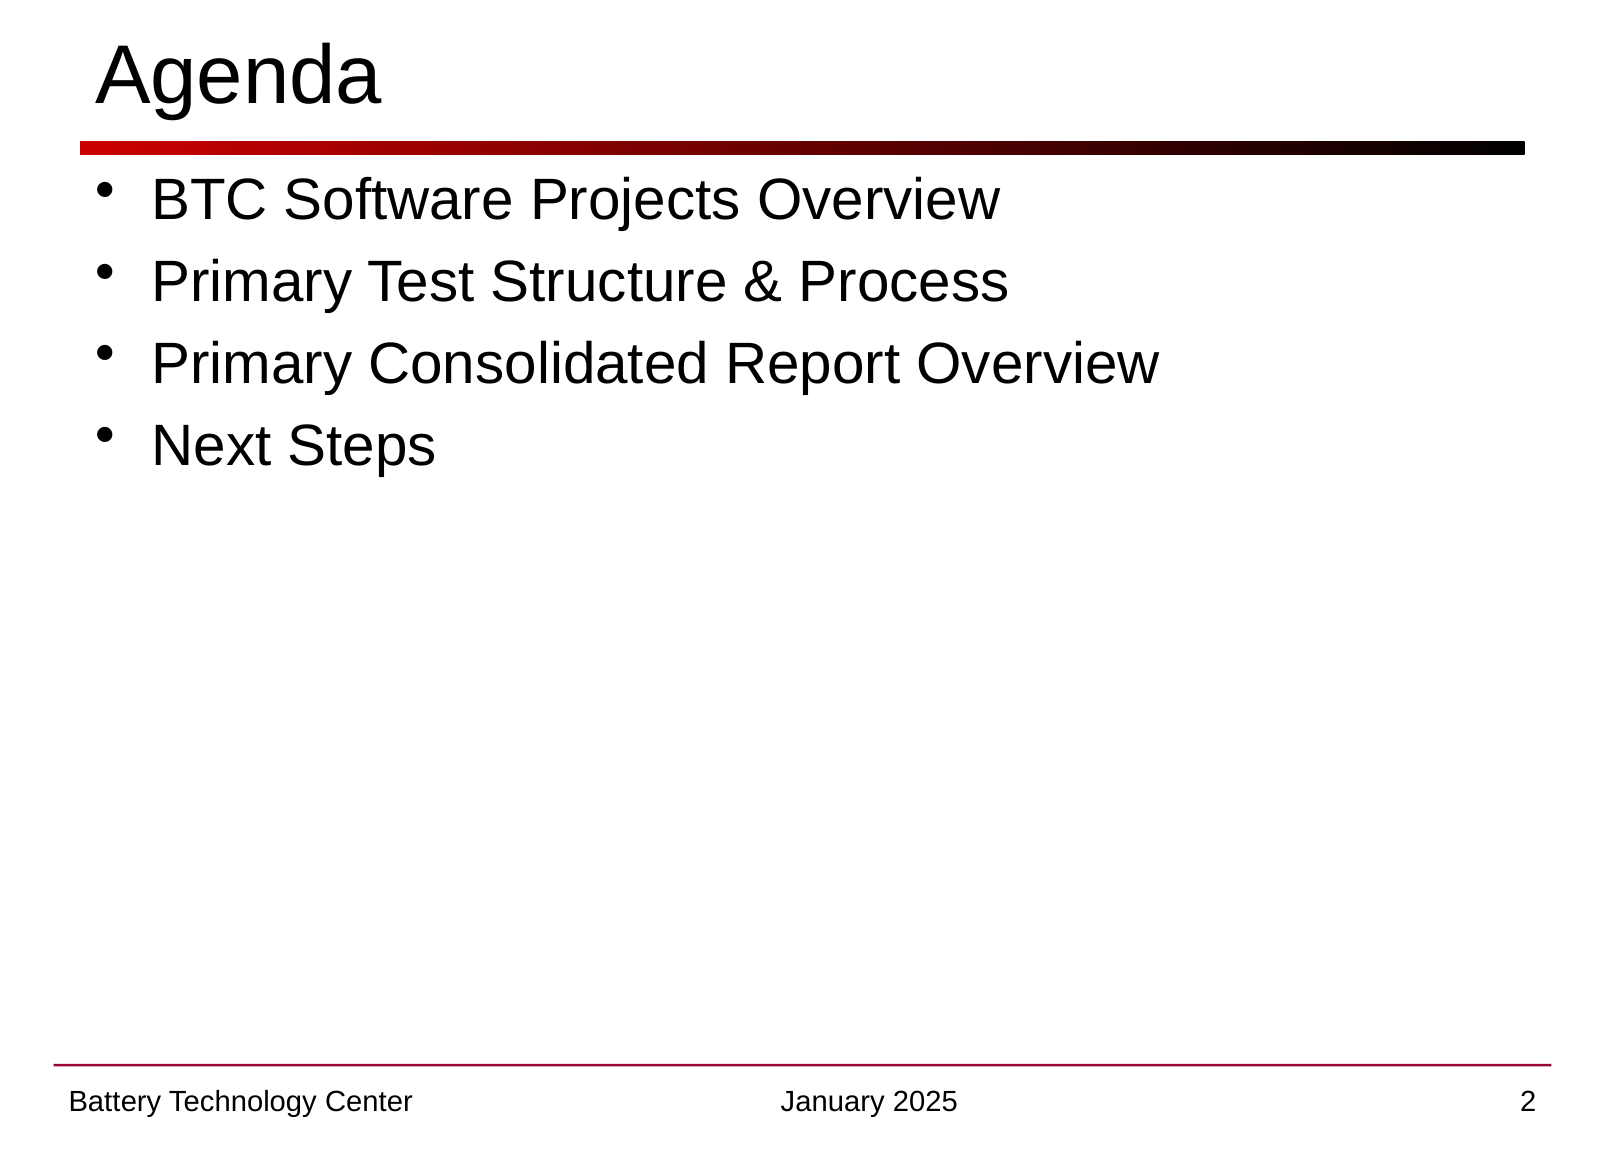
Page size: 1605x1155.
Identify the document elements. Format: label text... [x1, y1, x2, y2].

title Agenda [80, 0, 1525, 142]
footer Battery Technology Center [53, 1074, 589, 1155]
slide_number 2 [1163, 1074, 1552, 1155]
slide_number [681, 1074, 1057, 1155]
list BTC Software Projects Overview Primary Test Structure & Process Primary Consolidated Report Overview Next Steps [80, 154, 1525, 1053]
